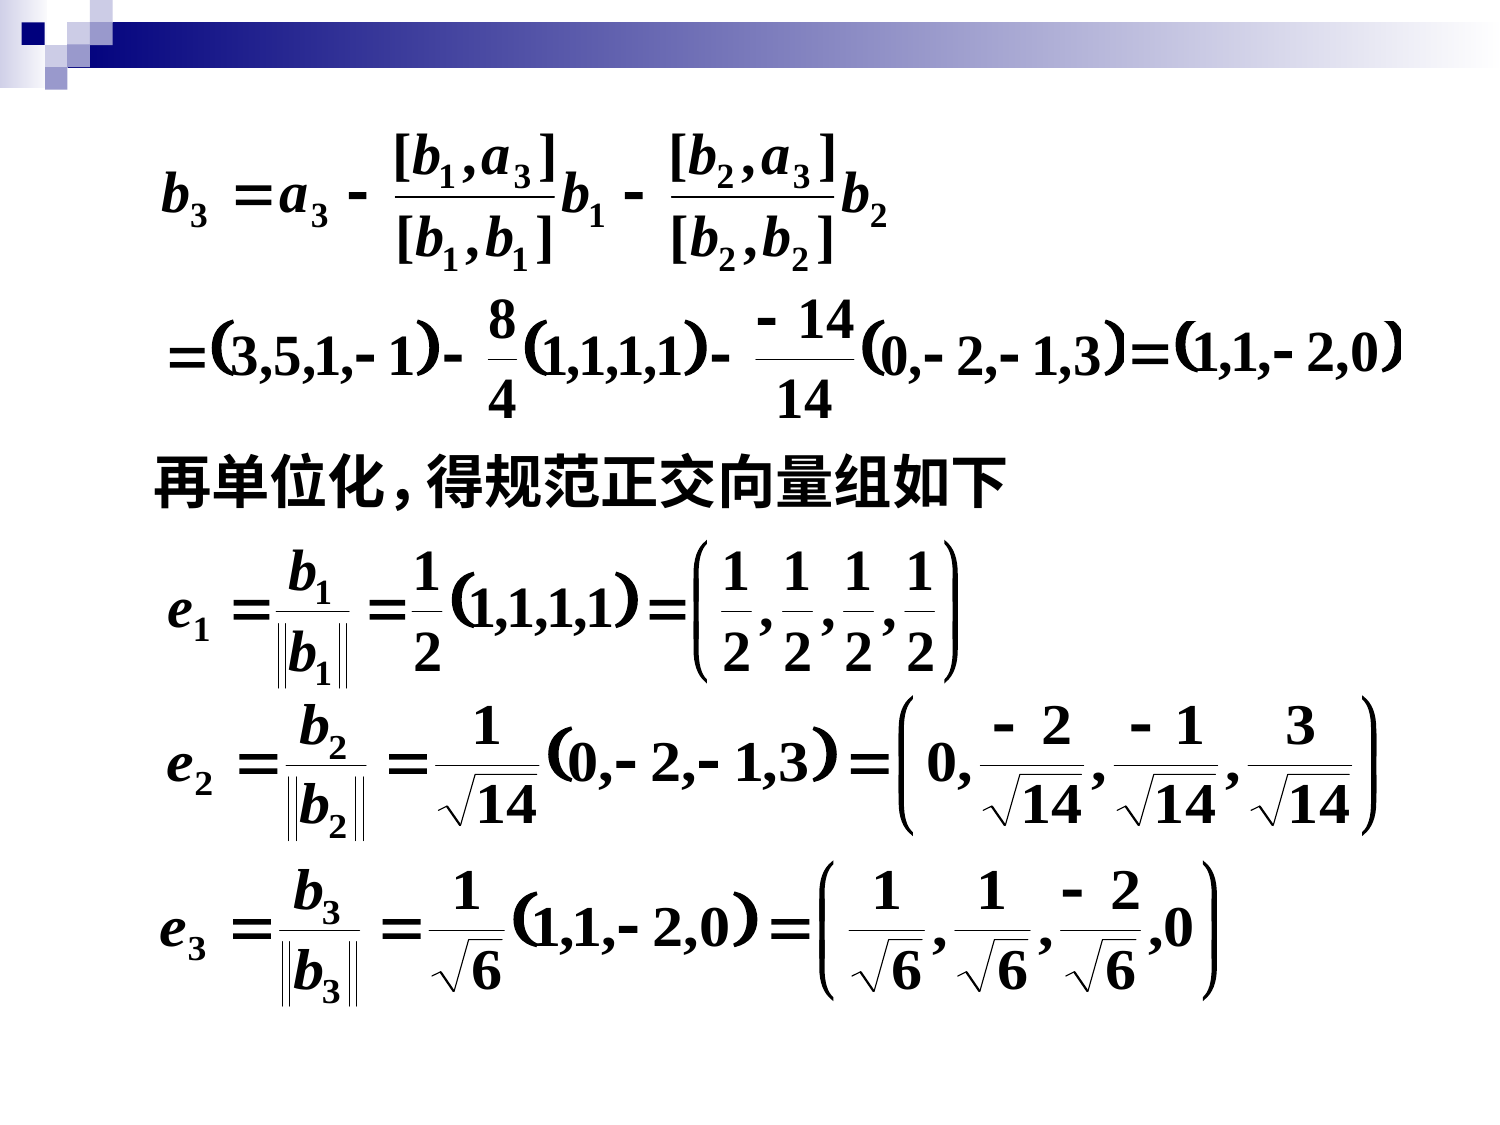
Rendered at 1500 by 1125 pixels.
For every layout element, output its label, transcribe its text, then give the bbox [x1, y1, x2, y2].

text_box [161, 287, 1125, 424]
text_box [159, 122, 891, 278]
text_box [1123, 321, 1402, 389]
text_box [163, 692, 1388, 845]
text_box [156, 857, 1230, 1013]
text_box 再单位化， [138, 437, 411, 523]
text_box 得规范正交向量组如下 [411, 437, 1024, 523]
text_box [165, 537, 971, 694]
